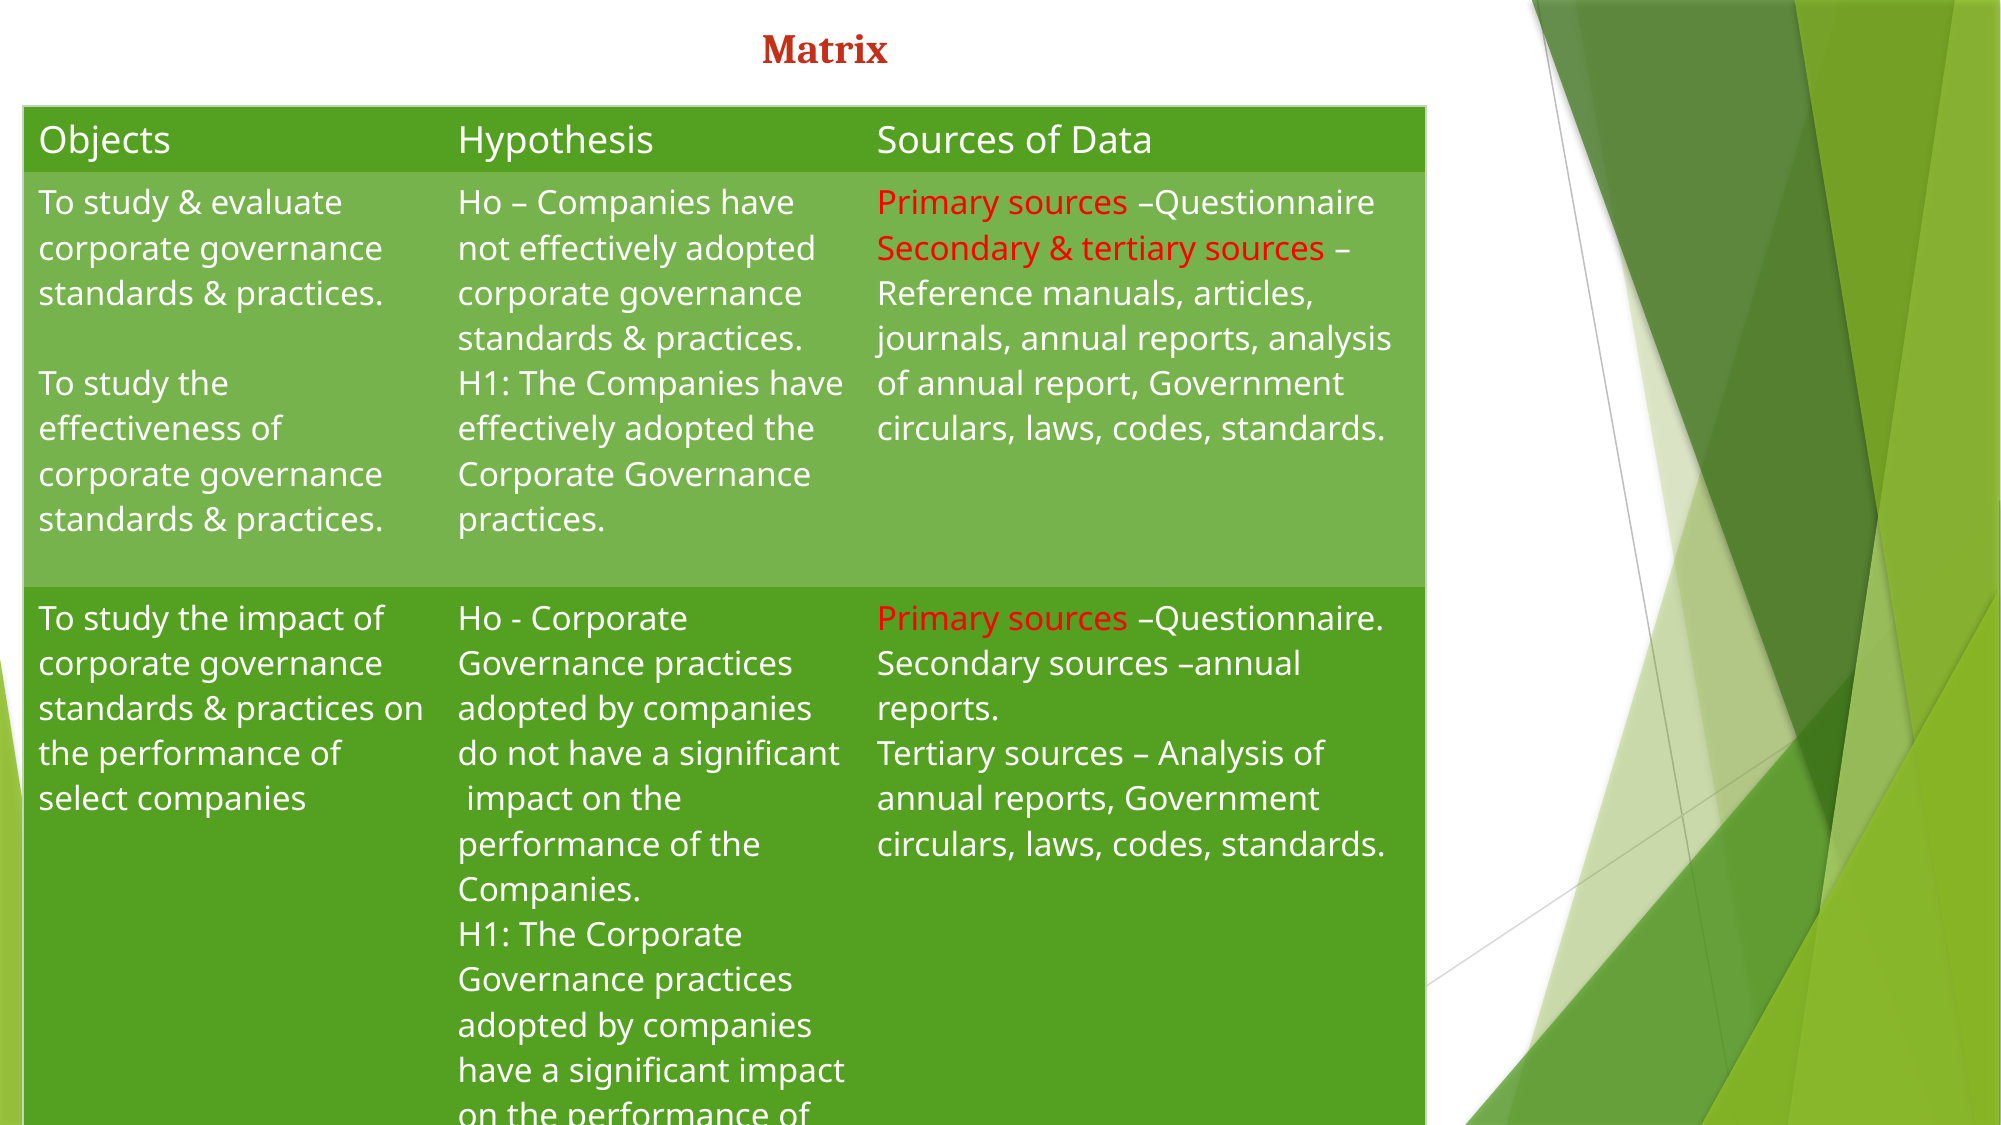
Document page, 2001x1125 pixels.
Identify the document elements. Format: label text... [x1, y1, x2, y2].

table_header Objects [24, 107, 443, 172]
table_cell Primary sources –Questionnaire Secondary & tertiary sources – Reference manuals, articles, journals, annual reports, analysis of annual report, Government circulars, laws, codes, standards. [862, 172, 1425, 587]
table_cell To study the impact of corporate governance standards & practices on the performance of select companies [24, 587, 443, 1125]
title Matrix [97, 14, 1553, 72]
table_cell Ho - Corporate Governance practices adopted by companies do not have a significant impact on the performance of the Companies. H1: The Corporate Governance practices adopted by companies have a significant impact on the performance of the Companies. [443, 587, 862, 1125]
table_cell Primary sources –Questionnaire. Secondary sources –annual reports. Tertiary sources – Analysis of annual reports, Government circulars, laws, codes, standards. [862, 587, 1425, 1125]
table_header Hypothesis [443, 107, 862, 172]
table_cell Ho – Companies have not effectively adopted corporate governance standards & practices. H1: The Companies have effectively adopted the Corporate Governance practices. [443, 172, 862, 587]
table_header Sources of Data [862, 107, 1425, 172]
table_cell To study & evaluate corporate governance standards & practices. To study the effectiveness of corporate governance standards & practices. [24, 172, 443, 587]
